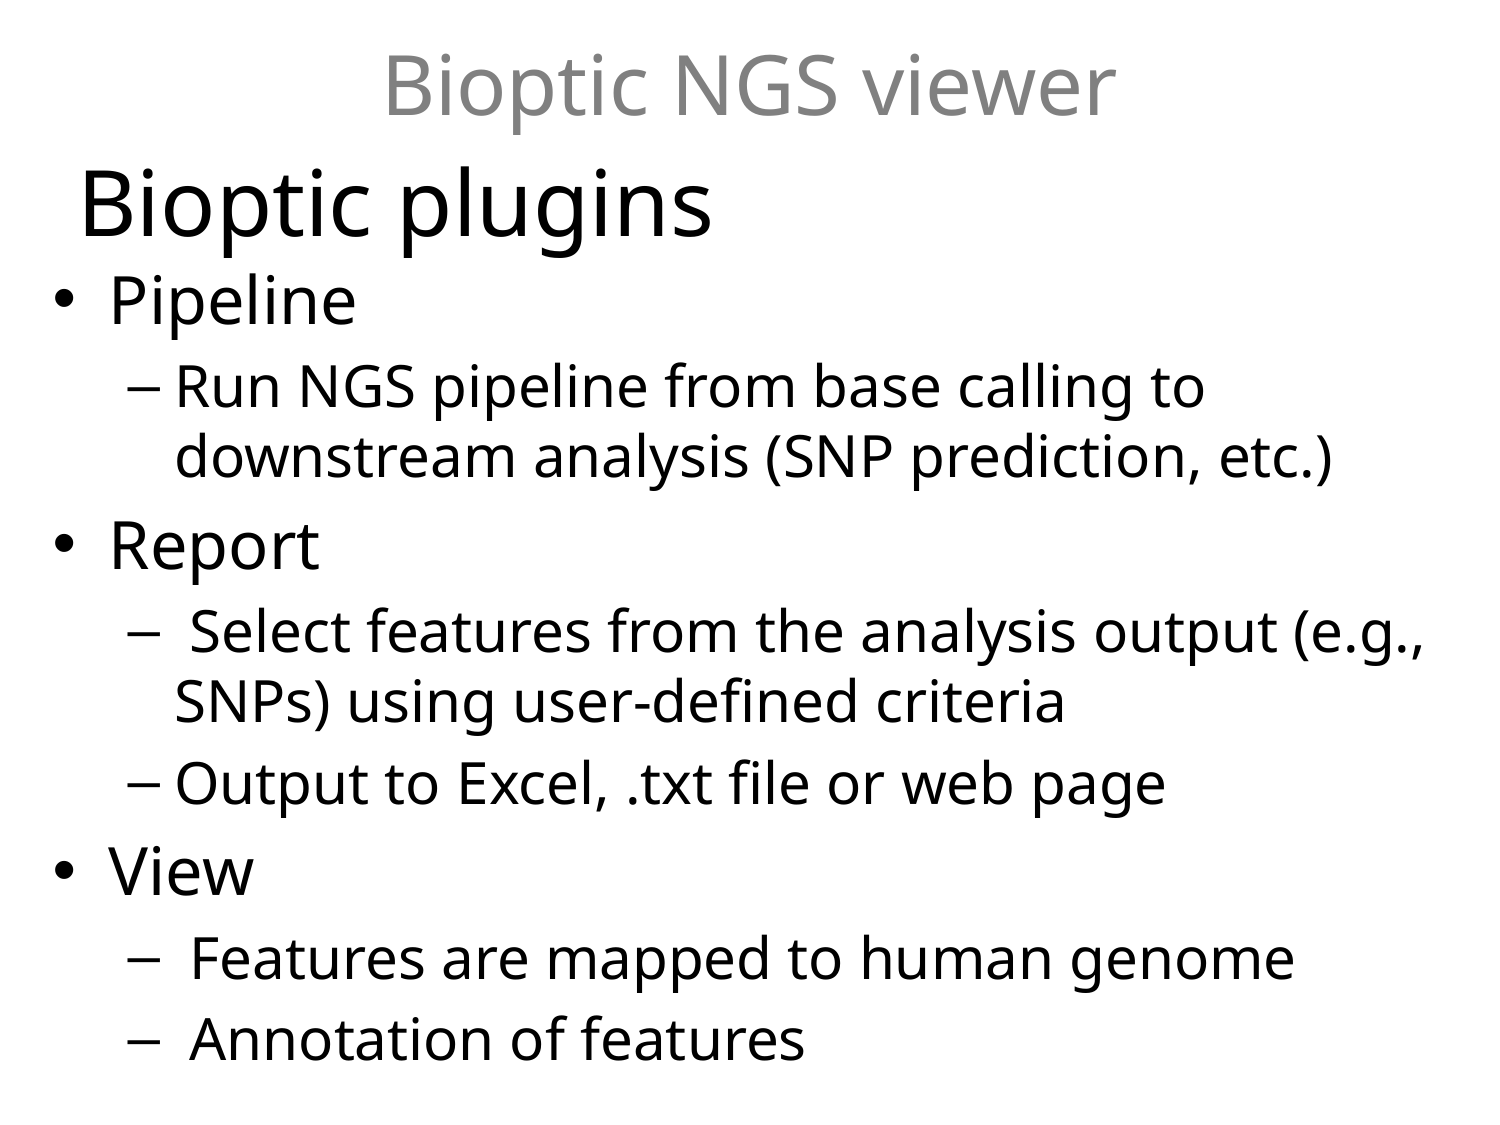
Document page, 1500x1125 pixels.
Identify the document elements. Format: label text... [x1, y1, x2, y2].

title Bioptic plugins [62, 137, 1388, 263]
subtitle Pipeline Run NGS pipeline from base calling to downstream analysis (SNP prediction, etc.) Report Select features from the analysis output (e.g., SNPs) using user-defined criteria Output to Excel, .txt file or web page View Features are mapped to human genome Annotation of features [37, 249, 1463, 1076]
